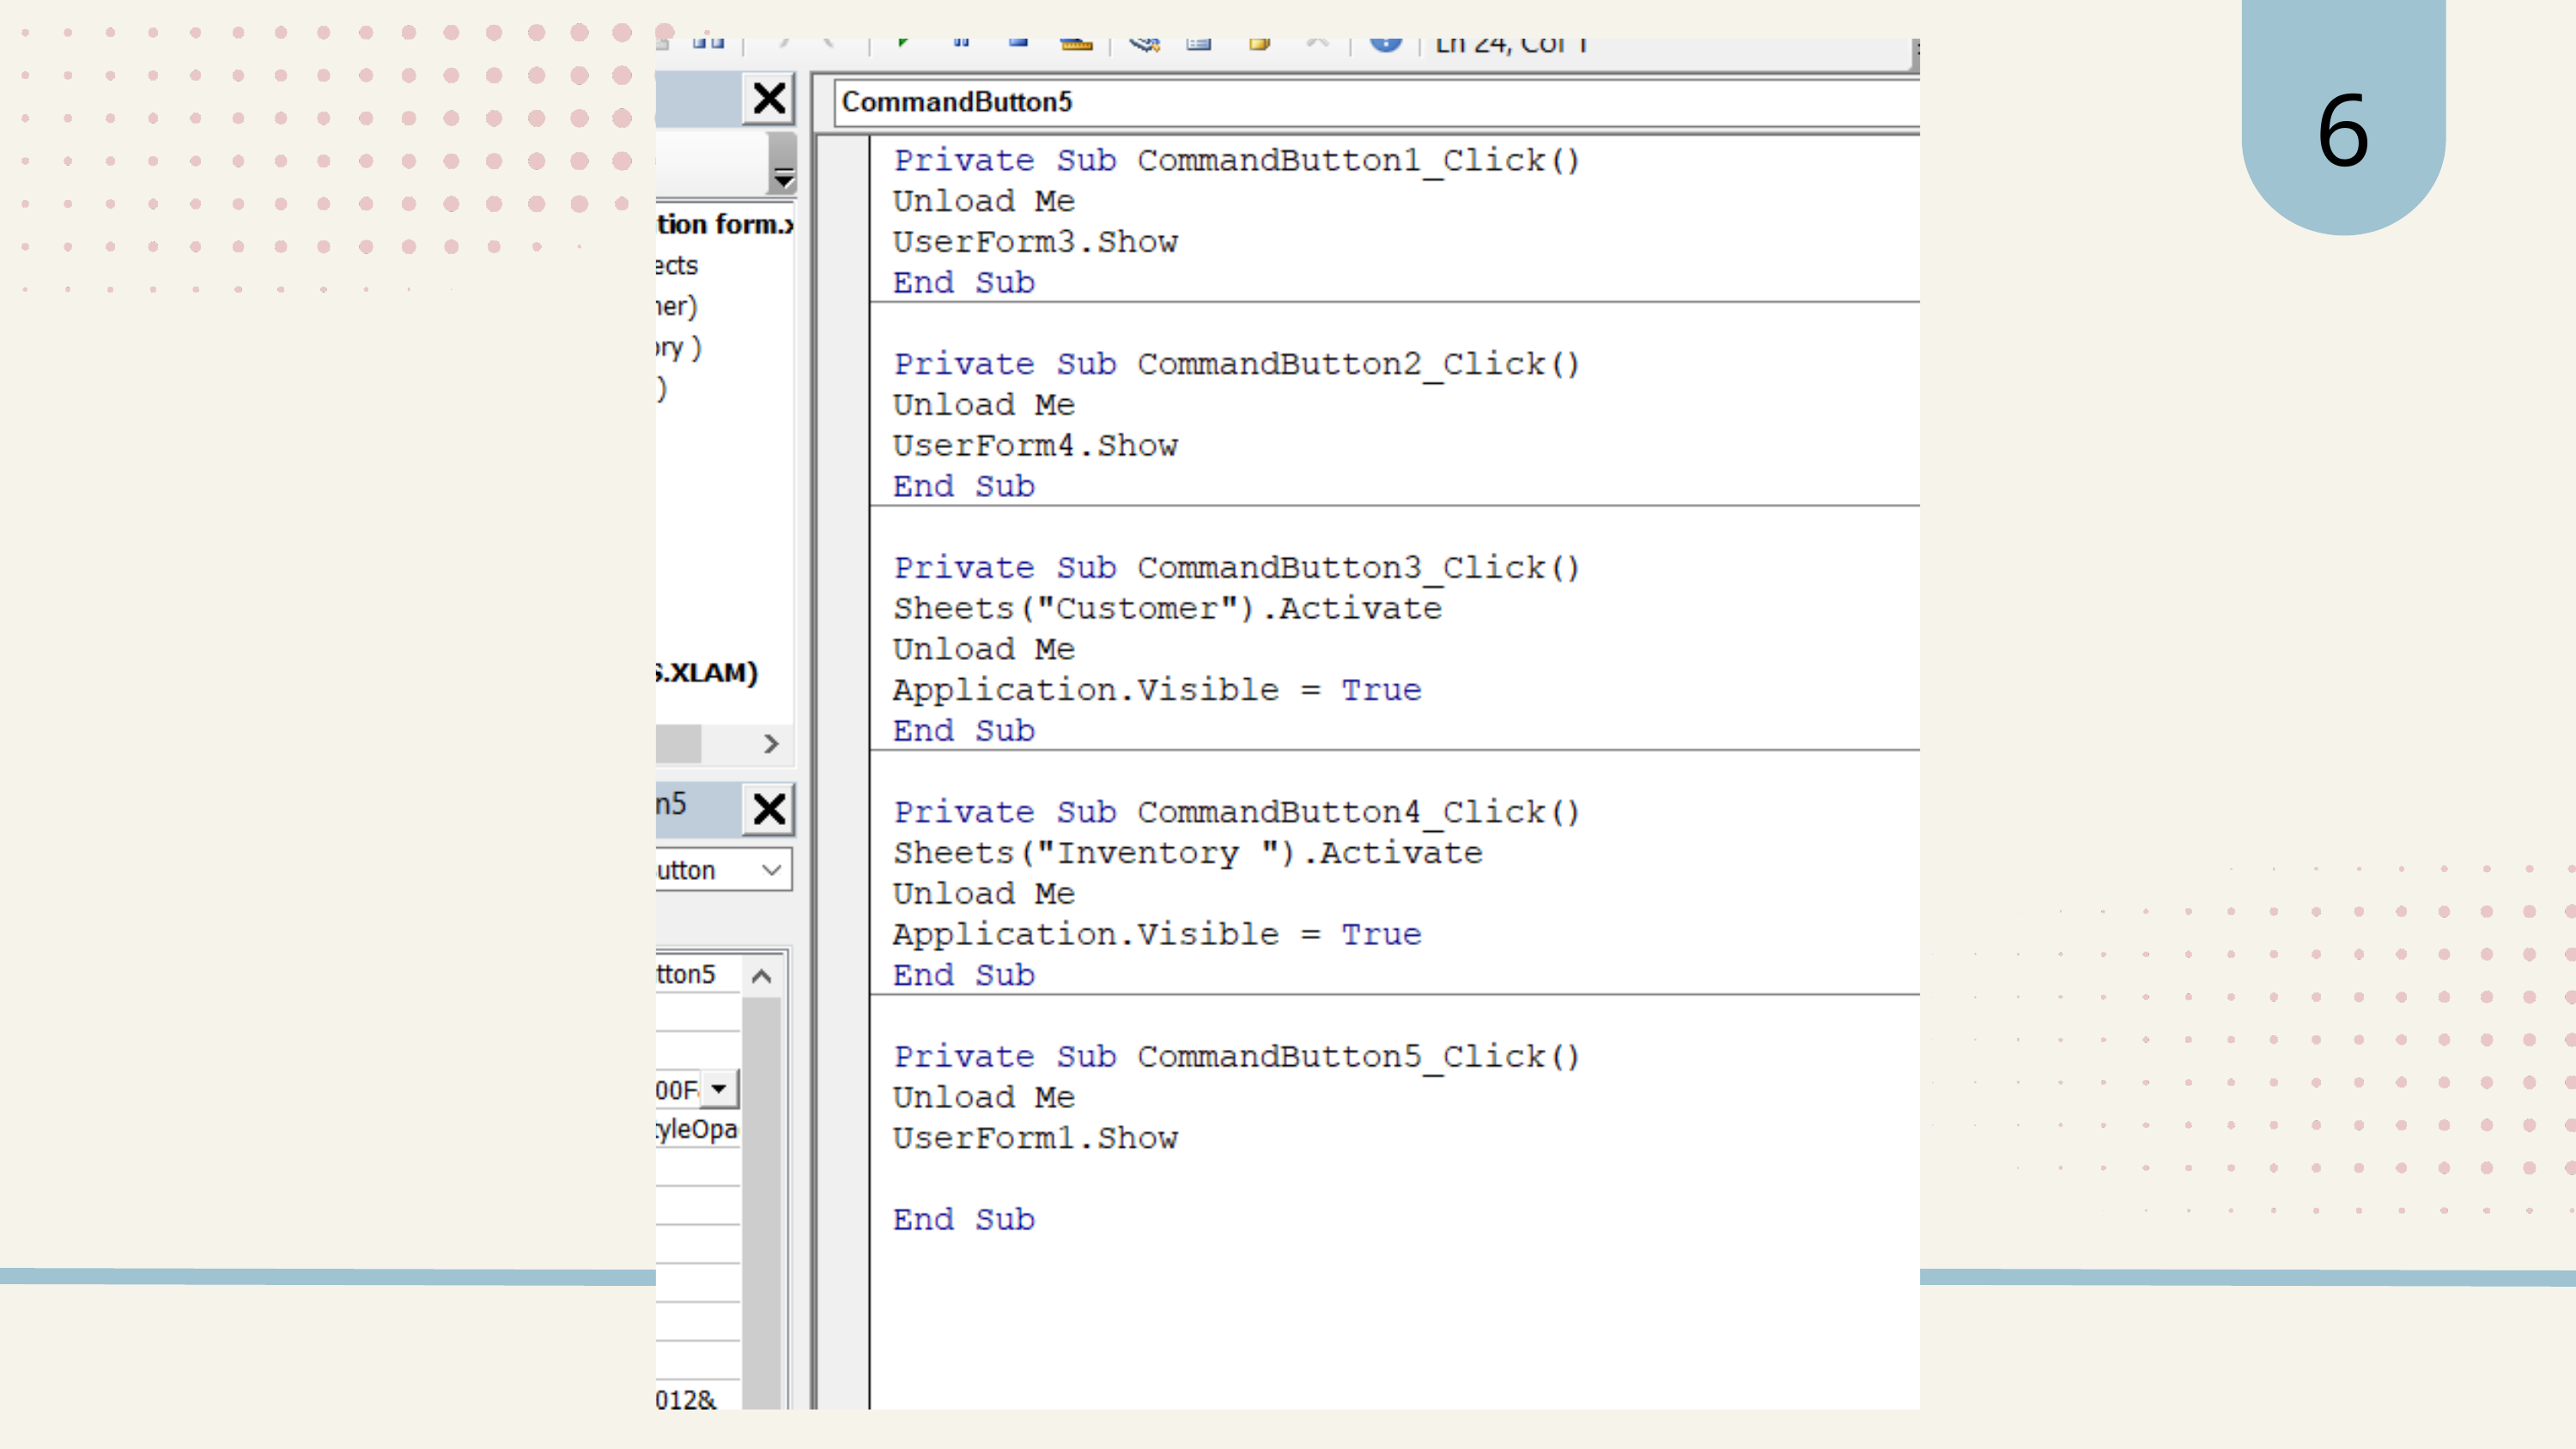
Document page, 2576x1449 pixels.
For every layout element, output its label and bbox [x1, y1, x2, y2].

text_box [2233, 0, 2455, 236]
text_box [1921, 864, 2576, 1215]
text_box [655, 39, 1921, 1410]
text_box [0, 0, 714, 293]
